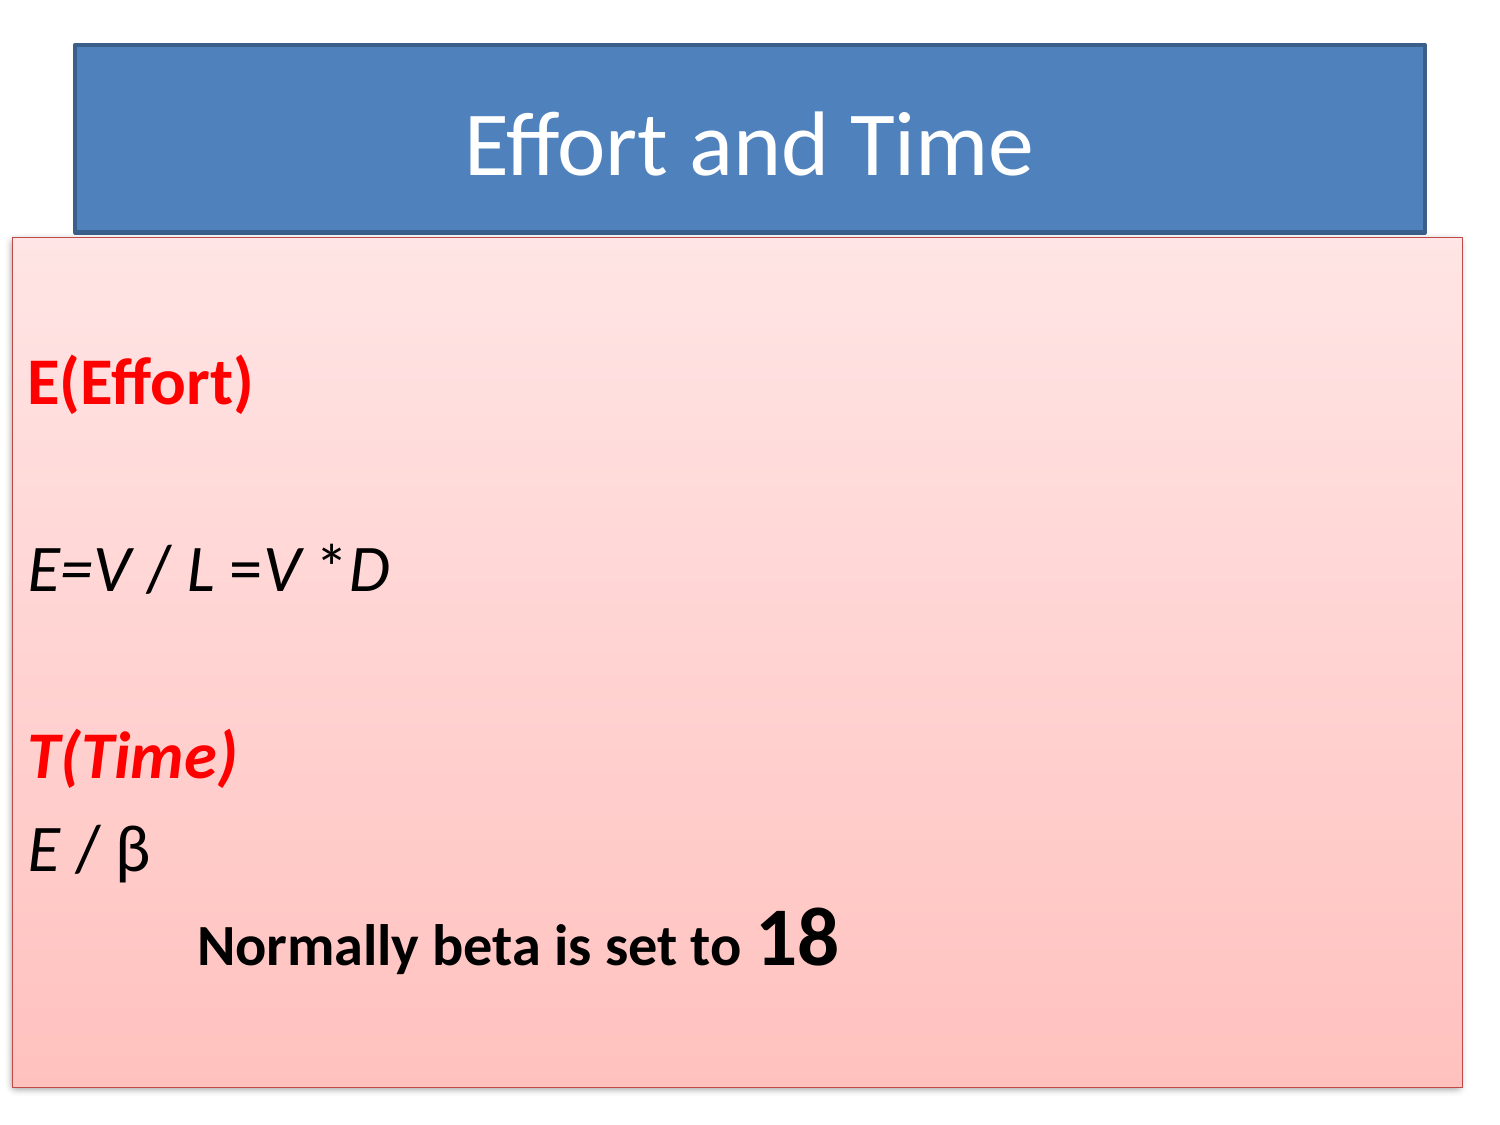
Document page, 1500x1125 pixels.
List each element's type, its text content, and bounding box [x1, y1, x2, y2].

title Effort and Time [73, 43, 1427, 234]
text_box Normally beta is set to 18 [149, 875, 888, 990]
list E(Effort) E=V / L =V *D T(Time) E / β [12, 237, 1463, 1088]
